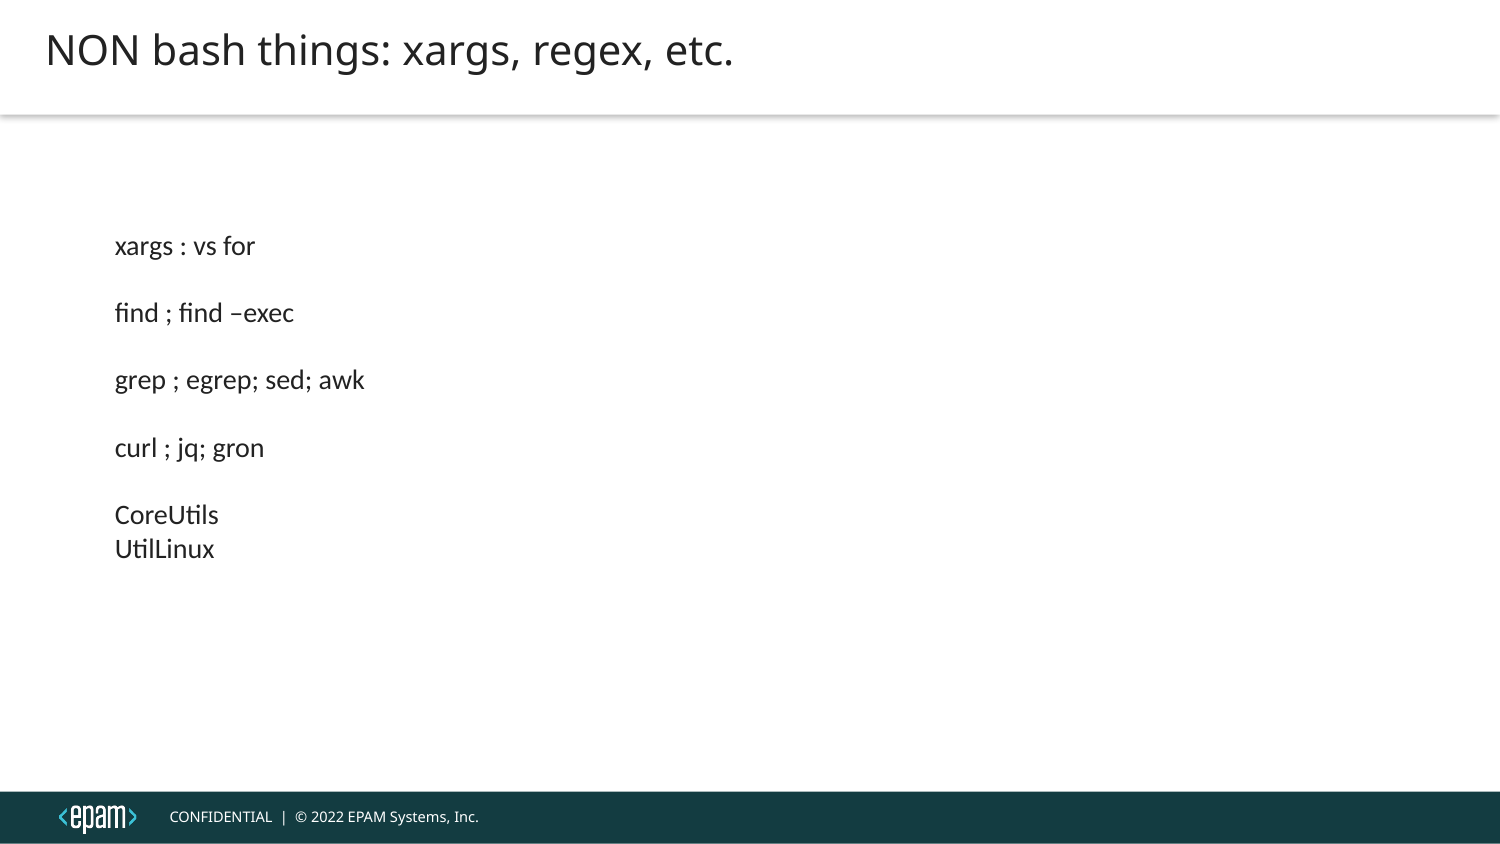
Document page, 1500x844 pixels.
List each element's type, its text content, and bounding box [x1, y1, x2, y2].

list NON bash things: xargs, regex, etc. [0, 0, 1500, 115]
text_box xargs : vs for find ; find –exec grep ; egrep; sed; awk curl ; jq; gron CoreUtils UtilLinux [100, 219, 381, 639]
